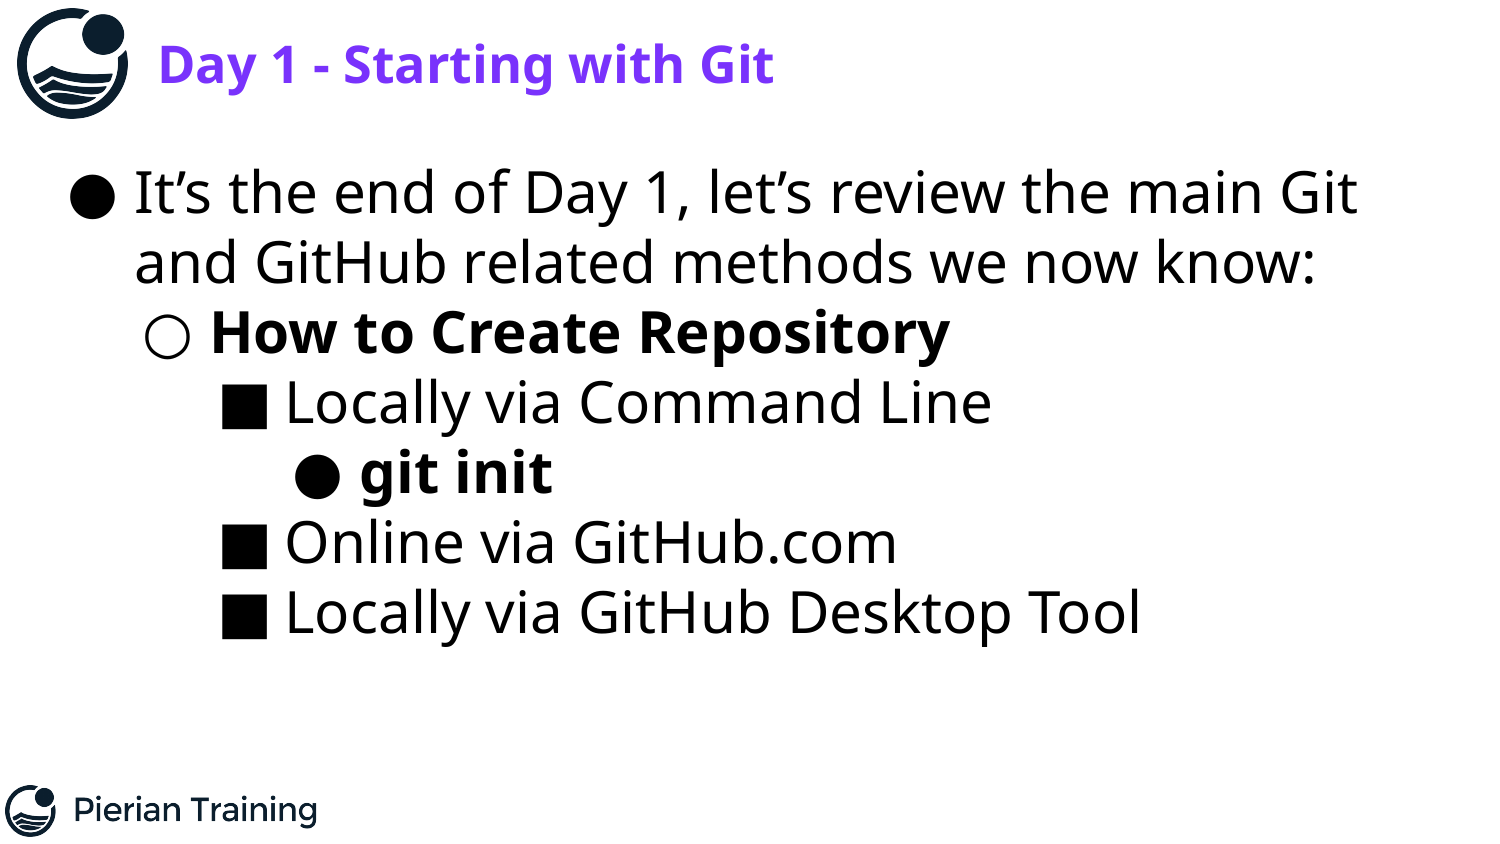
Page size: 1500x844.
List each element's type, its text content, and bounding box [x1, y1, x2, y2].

text_box Day 1 - Starting with Git [142, 16, 1432, 110]
picture [4, 785, 318, 837]
picture [16, 8, 128, 120]
text_box It’s the end of Day 1, let’s review the main Git and GitHub related methods we now know: How to Create Repository Locally via Command Line git init Online via GitHub.com Locally via GitHub Desktop Tool [44, 140, 1432, 661]
